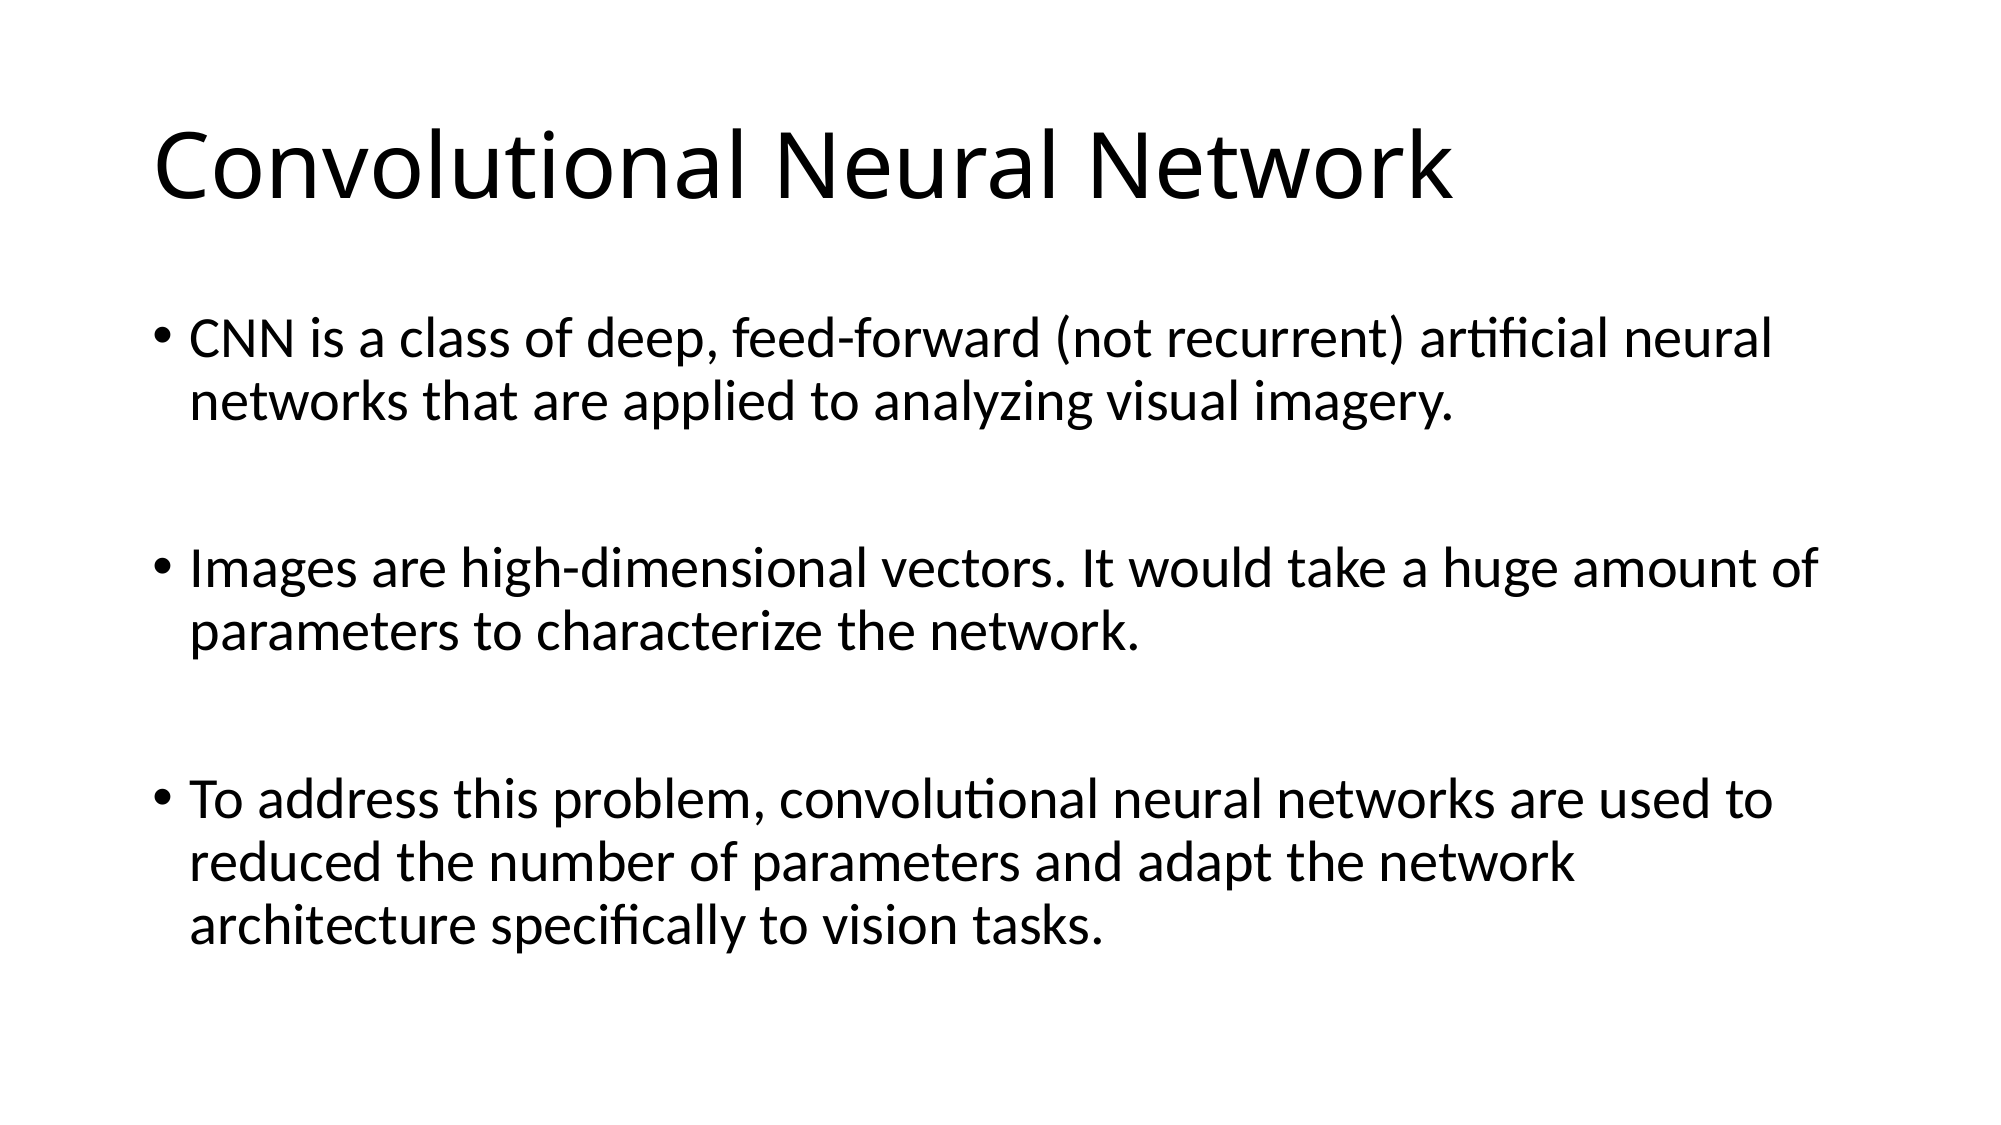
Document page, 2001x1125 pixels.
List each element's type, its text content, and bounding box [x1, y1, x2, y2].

title Convolutional Neural Network [137, 59, 1863, 278]
list CNN is a class of deep, feed-forward (not recurrent) artificial neural networks that are applied to analyzing visual imagery. Images are high-dimensional vectors. It would take a huge amount of parameters to characterize the network. To address this problem, convolutional neural networks are used to reduced the number of parameters and adapt the network architecture specifically to vision tasks. [137, 299, 1863, 1014]
